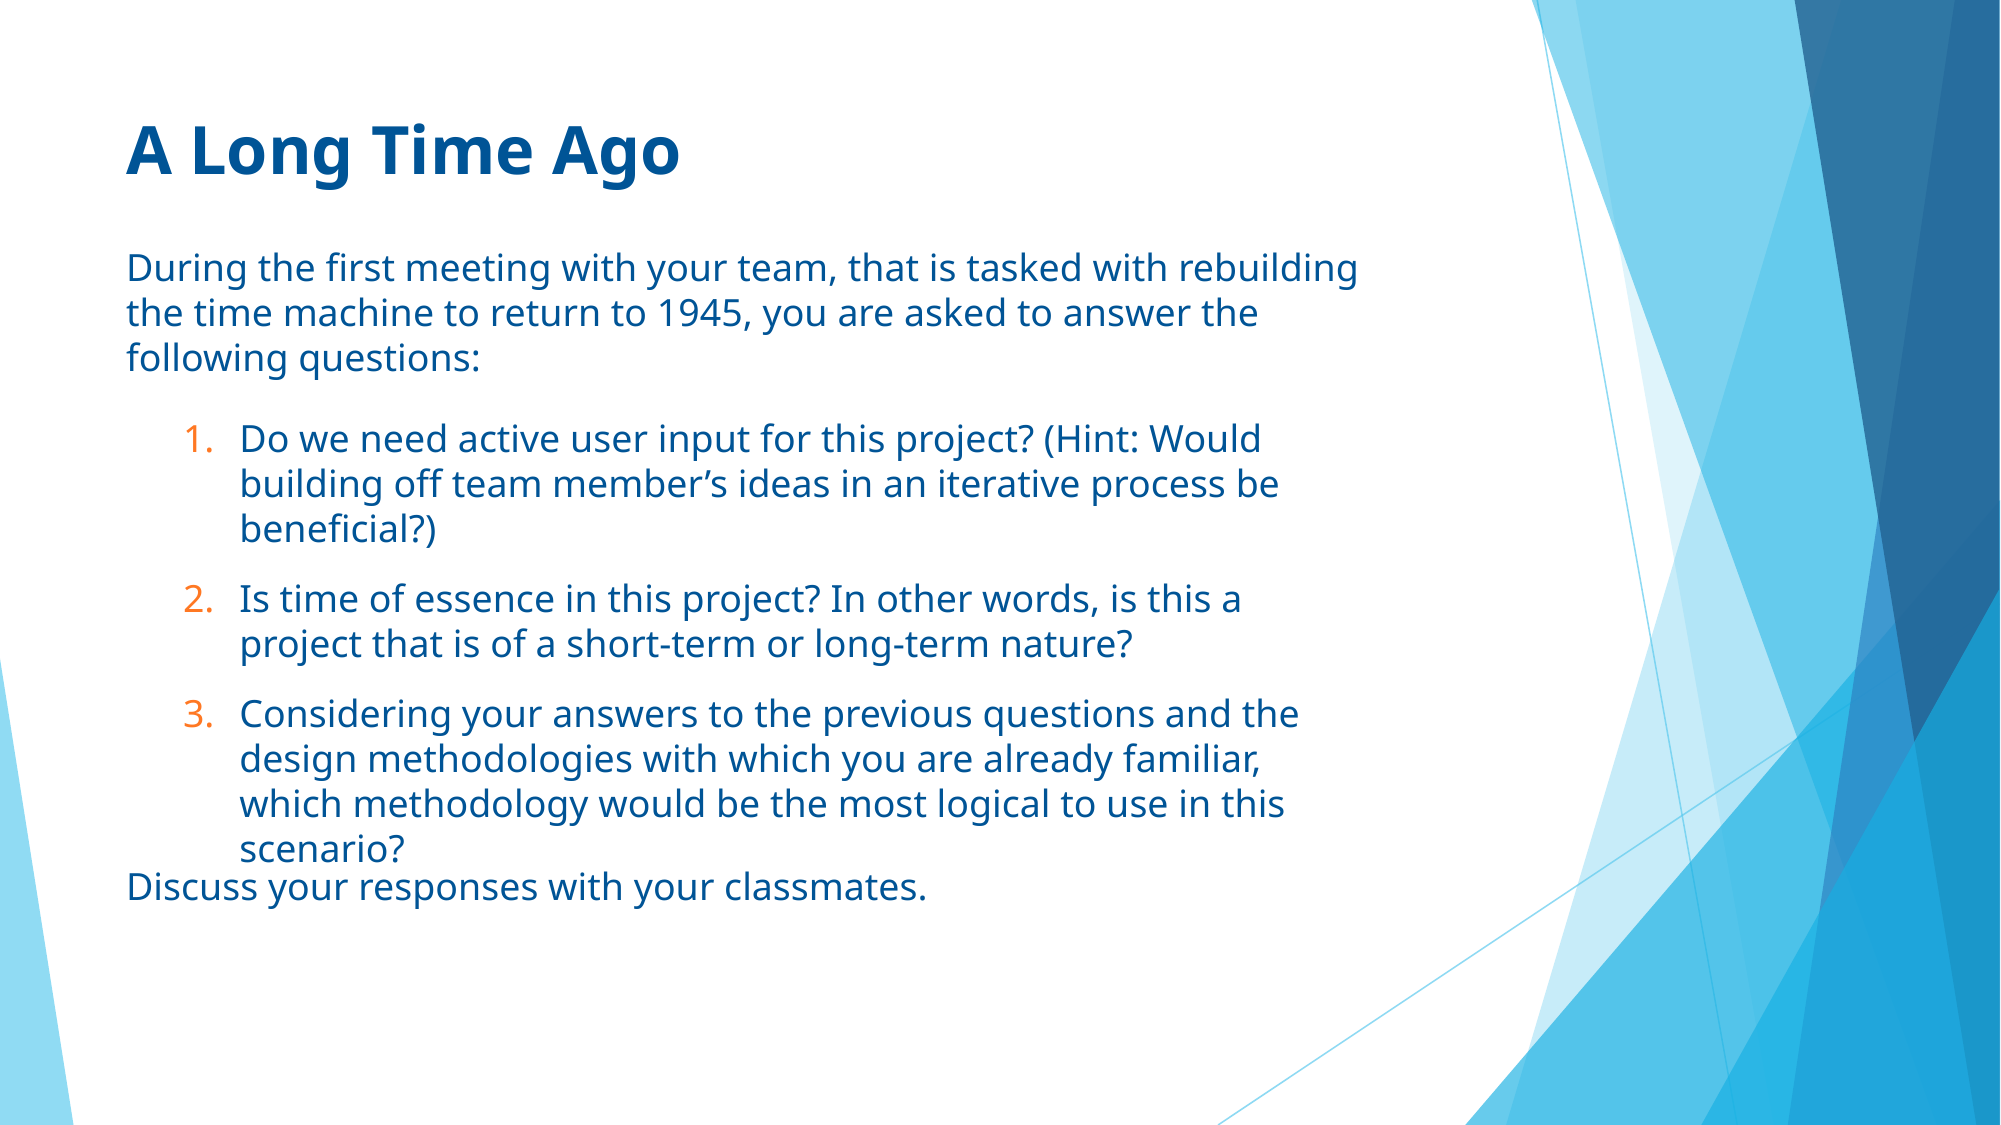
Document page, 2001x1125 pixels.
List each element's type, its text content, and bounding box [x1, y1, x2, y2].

text_box Discuss your responses with your classmates. [111, 855, 1425, 916]
title A Long Time Ago [111, 99, 1522, 317]
text_box Do we need active user input for this project? (Hint: Would building off team member’s ideas in an iterative process be beneficial?) Is time of essence in this project? In other words, is this a project that is of a short-term or long-term nature? Considering your answers to the previous questions and the design methodologies with which you are already familiar, which methodology would be the most logical to use in this scenario? [168, 407, 1368, 855]
text_box During the first meeting with your team, that is tasked with rebuilding the time machine to return to 1945, you are asked to answer the following questions: [111, 236, 1425, 387]
